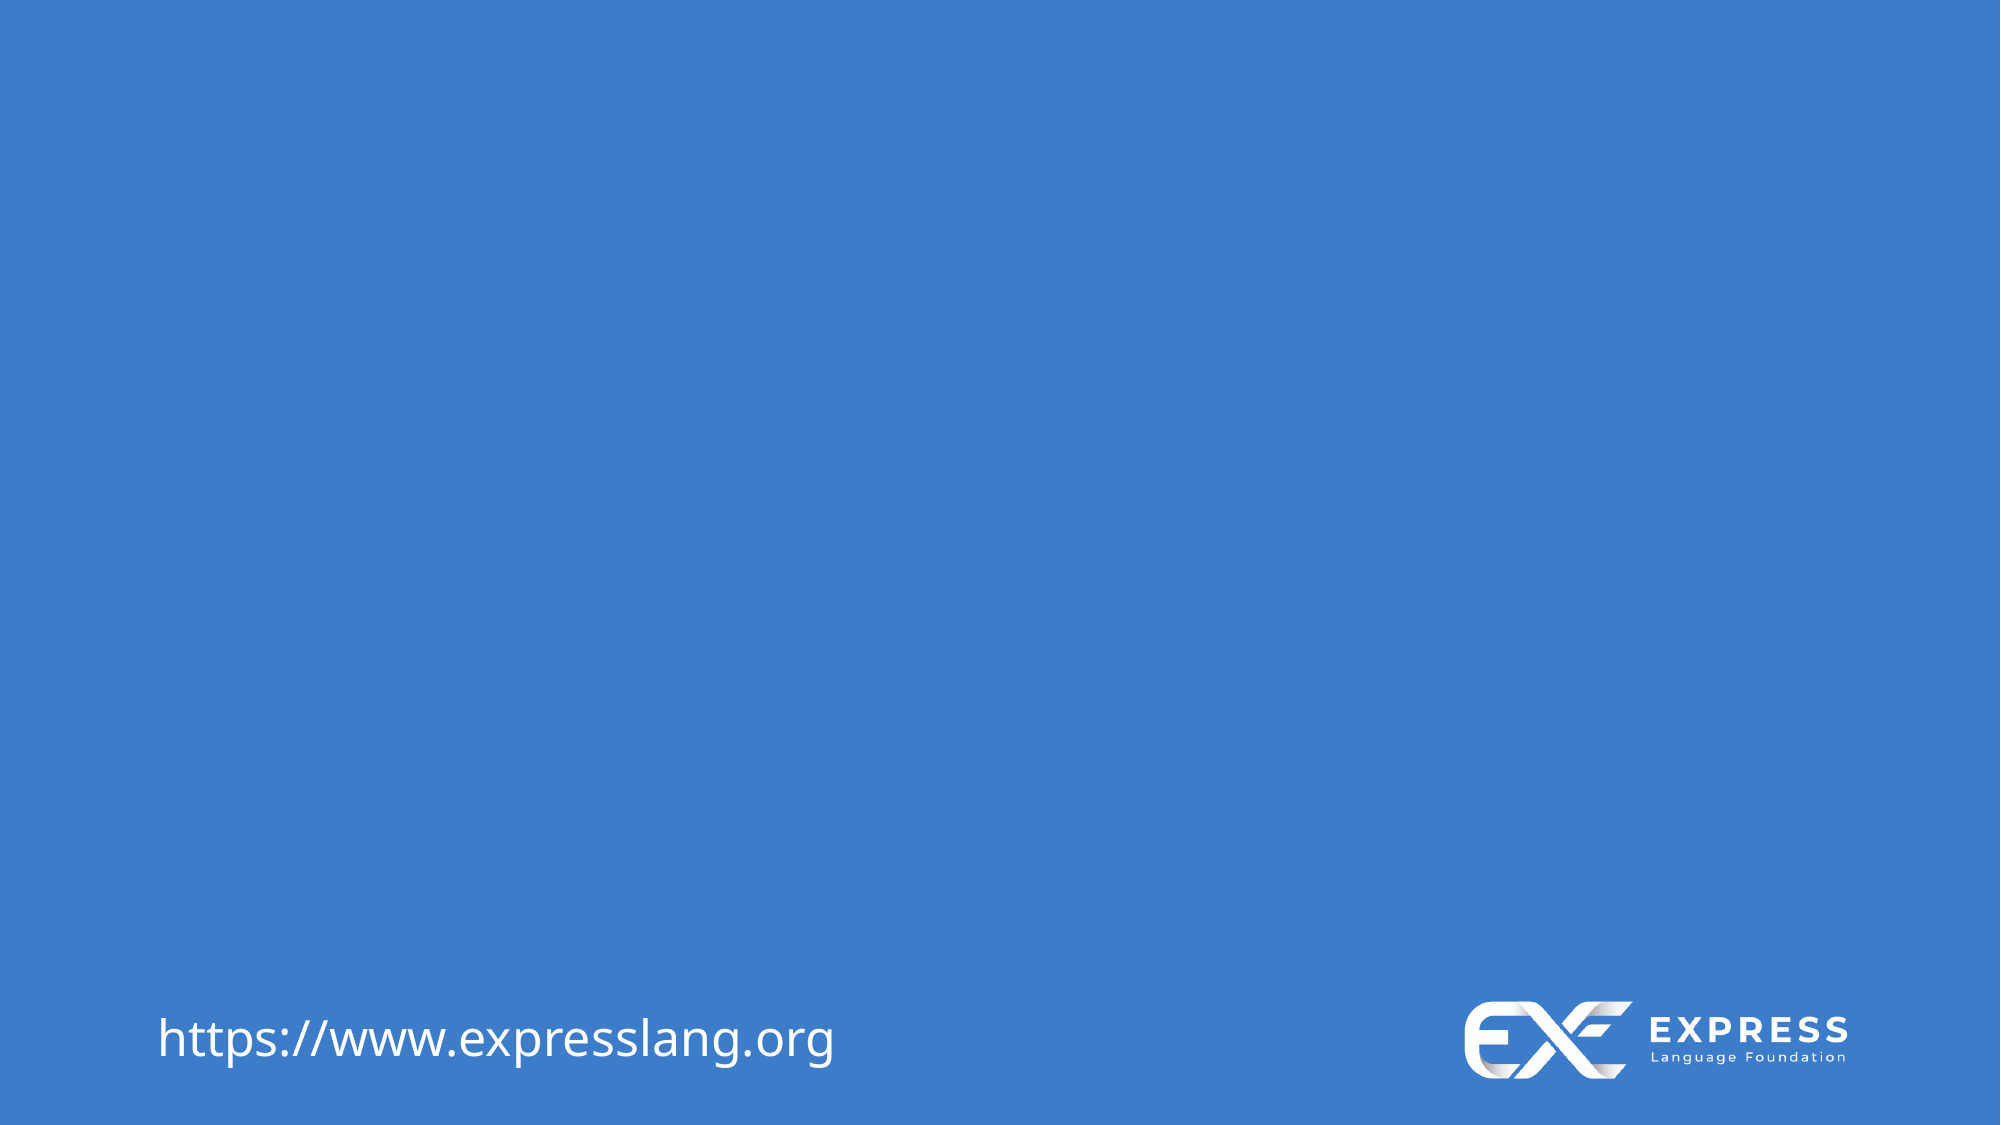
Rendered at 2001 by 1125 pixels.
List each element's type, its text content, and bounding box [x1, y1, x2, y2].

picture [1428, 962, 1887, 1114]
text_box https://www.expresslang.org [142, 998, 852, 1074]
